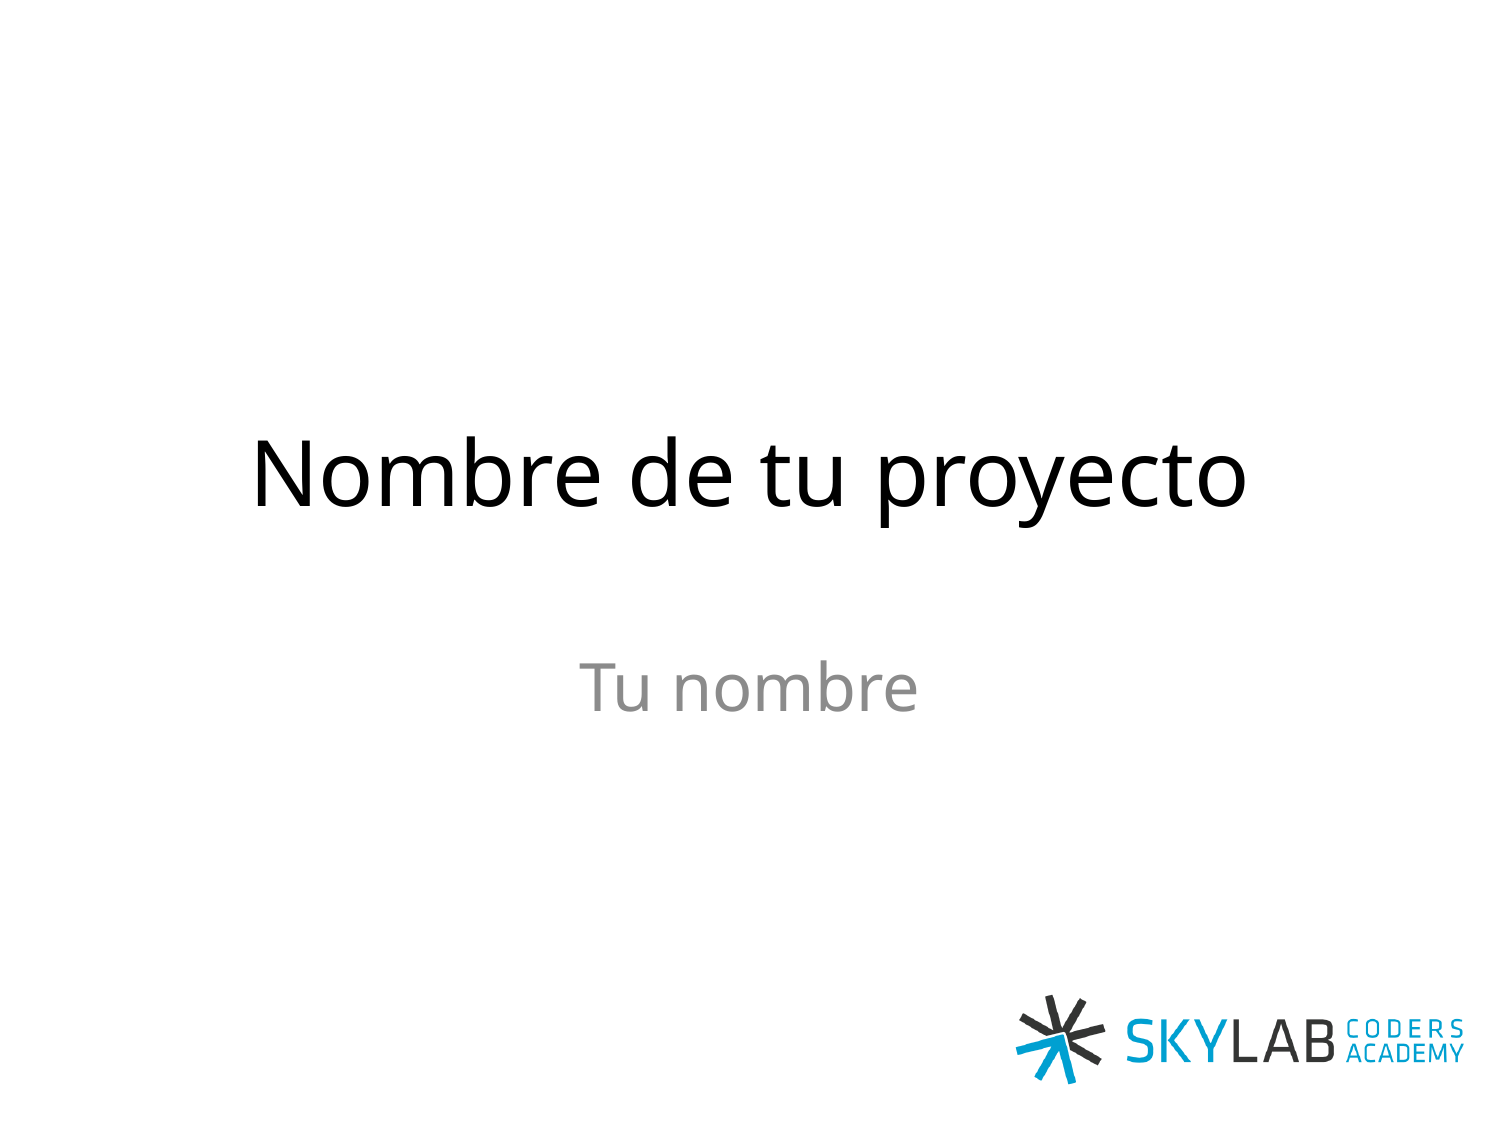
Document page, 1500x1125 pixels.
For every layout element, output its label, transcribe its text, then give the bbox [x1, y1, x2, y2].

subtitle Tu nombre [225, 637, 1275, 925]
title Nombre de tu proyecto [112, 349, 1388, 591]
picture [981, 959, 1500, 1125]
